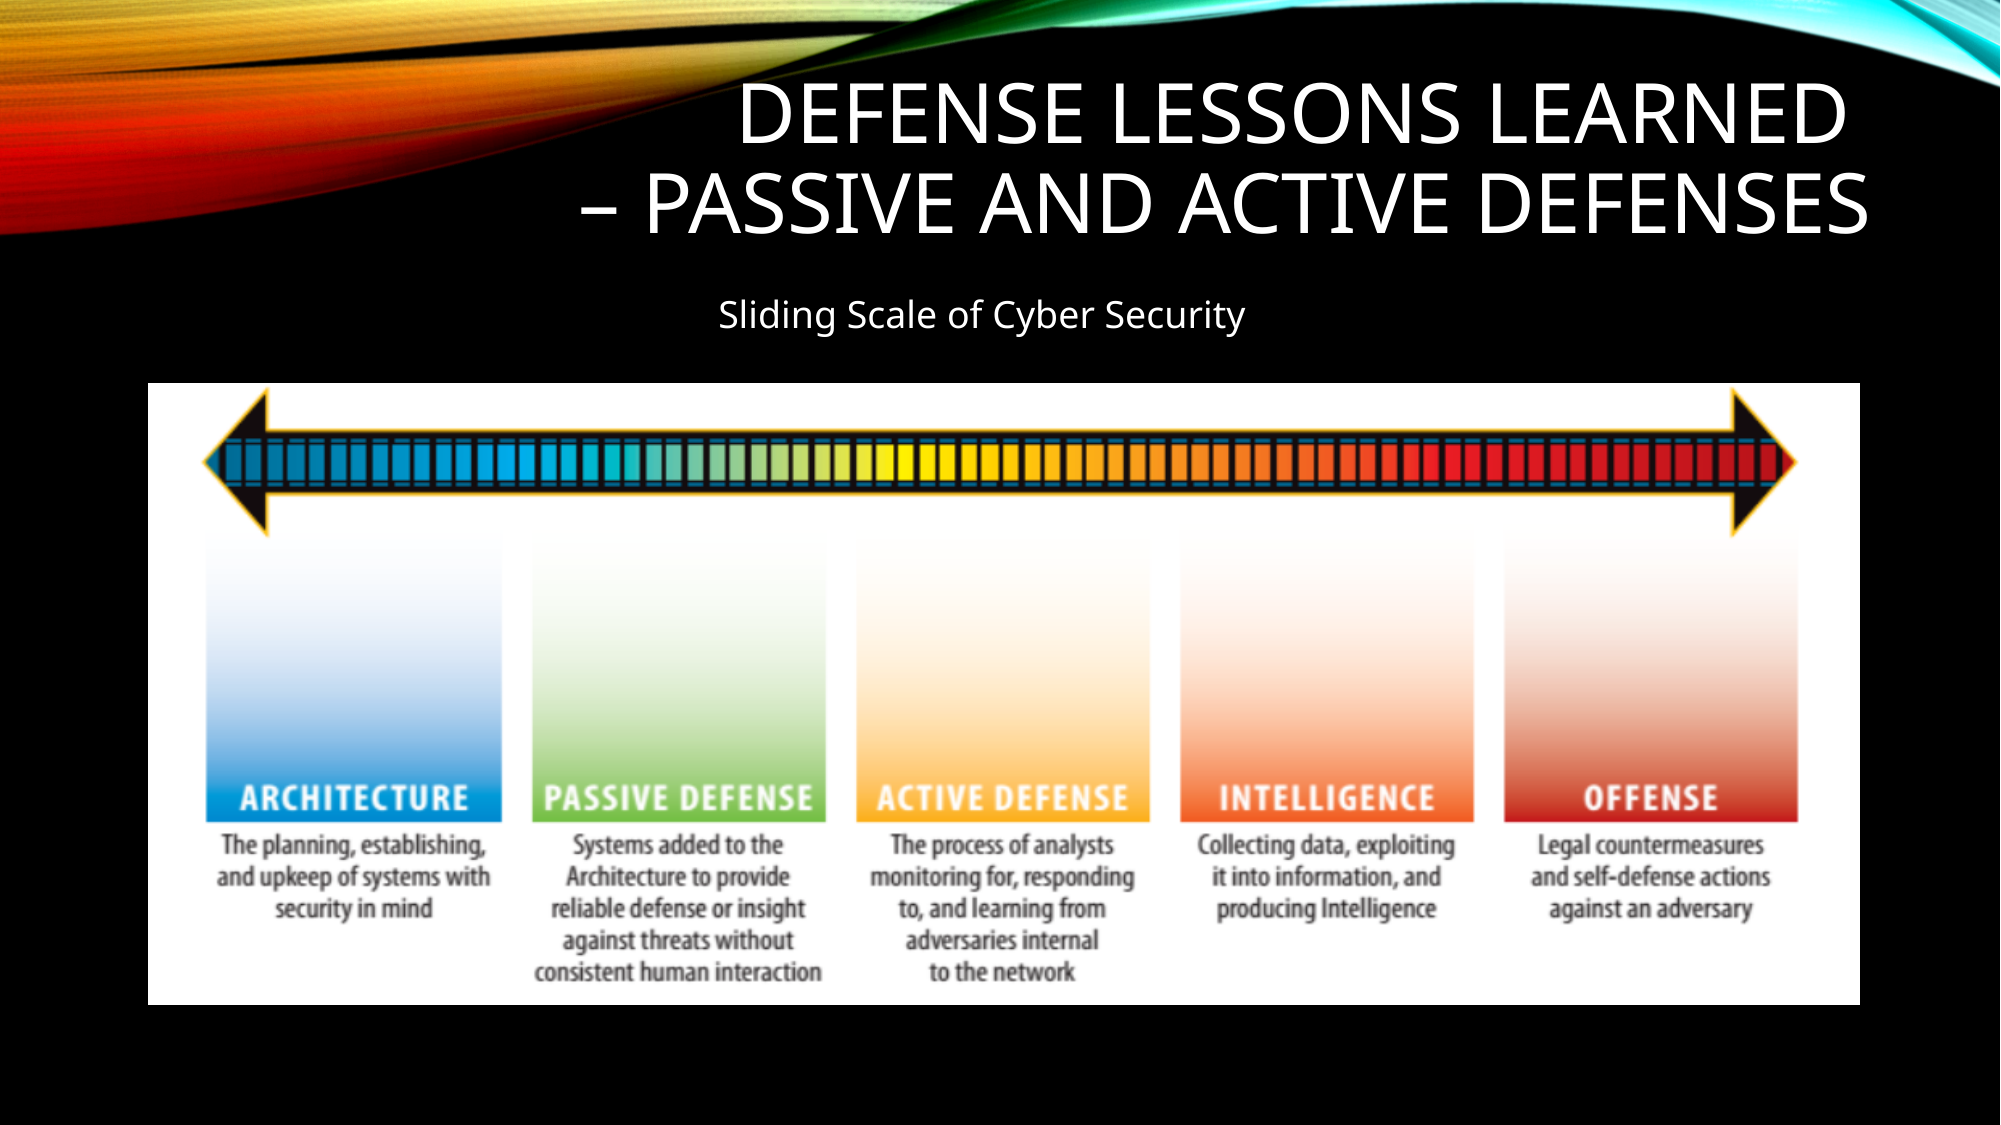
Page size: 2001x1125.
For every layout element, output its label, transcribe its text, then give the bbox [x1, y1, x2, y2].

picture [0, 0, 2000, 237]
title Defense Lessons Learned – Passive and Active Defenses [78, 39, 1888, 284]
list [148, 383, 1860, 1006]
text_box Sliding Scale of Cyber Security [703, 283, 1413, 344]
